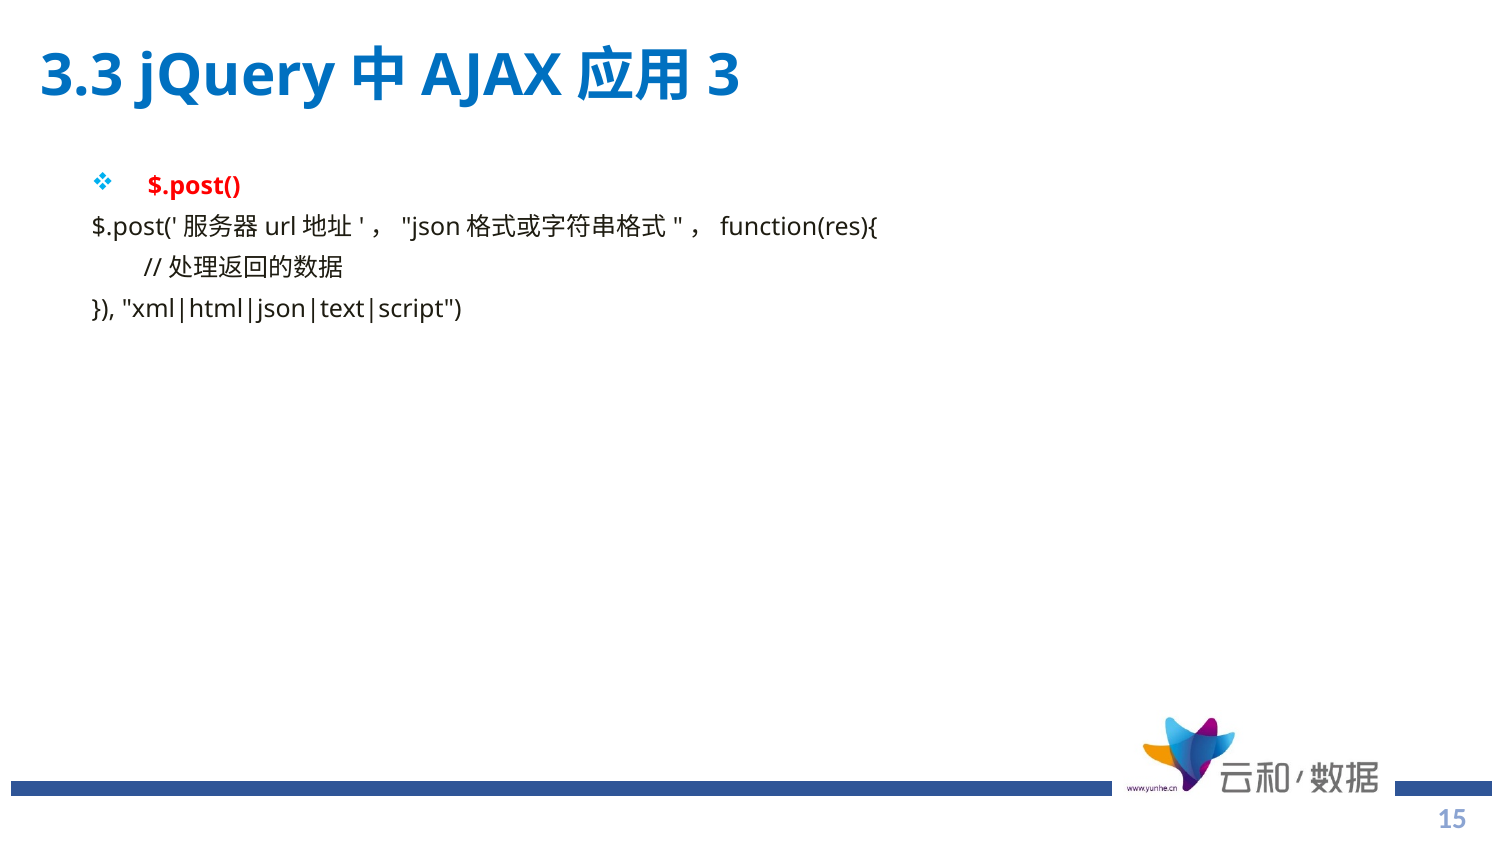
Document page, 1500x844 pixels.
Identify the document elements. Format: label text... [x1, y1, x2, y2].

picture [1112, 710, 1395, 814]
list $.post() $.post('服务器url地址'，"json格式或字符串格式"，function(res){ //处理返回的数据 }), "xml|html|json|text|script") [76, 161, 1279, 544]
title 3.3 jQuery中AJAX应用3 [25, 1, 1376, 143]
slide_number 15 [1131, 794, 1482, 840]
